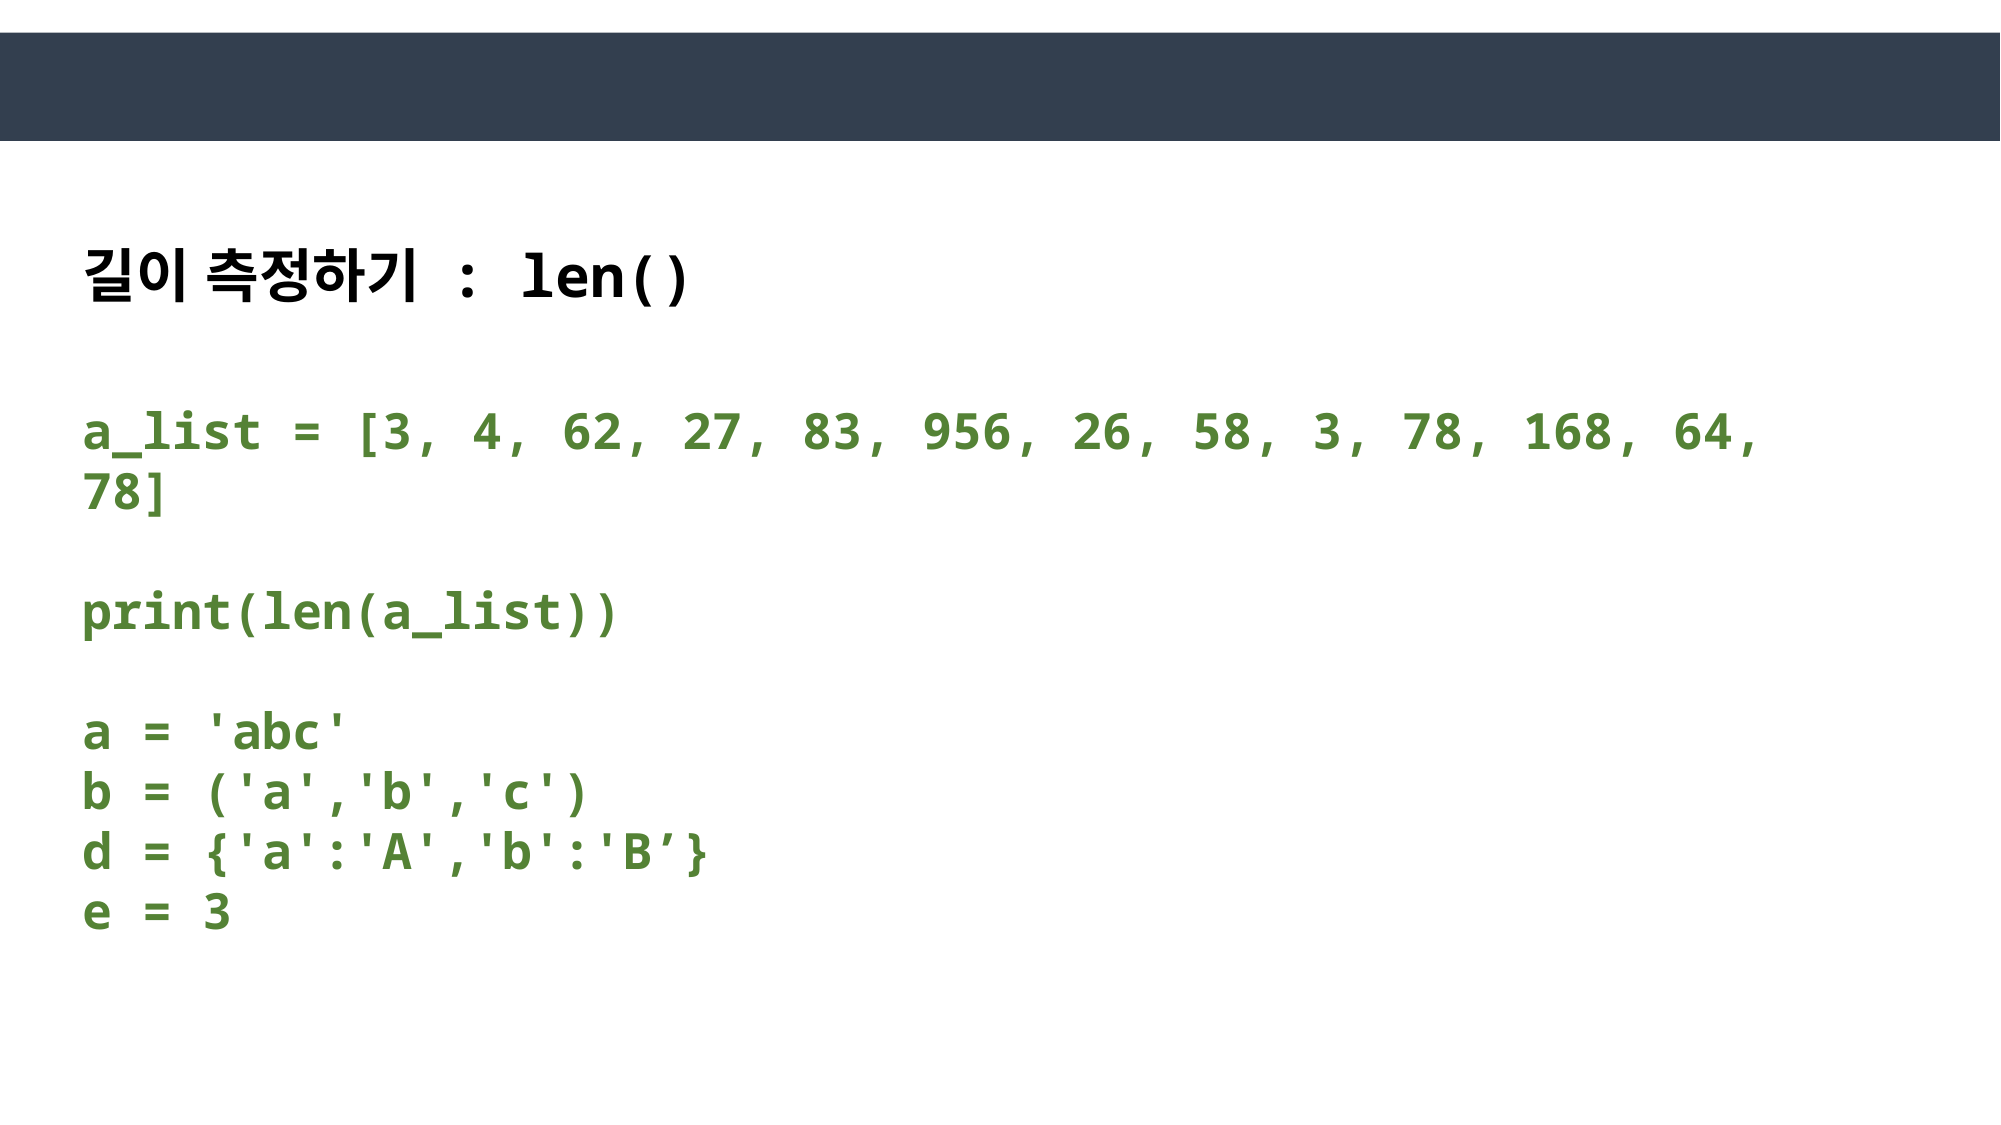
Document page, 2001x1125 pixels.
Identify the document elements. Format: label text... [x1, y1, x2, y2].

text_box [0, 32, 2000, 142]
text_box 길이 측정하기 : len() a_list = [3, 4, 62, 27, 83, 956, 26, 58, 3, 78, 168, 64, 78] print(len(a_list)) a = 'abc' b = ('a','b','c') d = {'a':'A','b':'B’} e = 3 [67, 231, 1866, 947]
